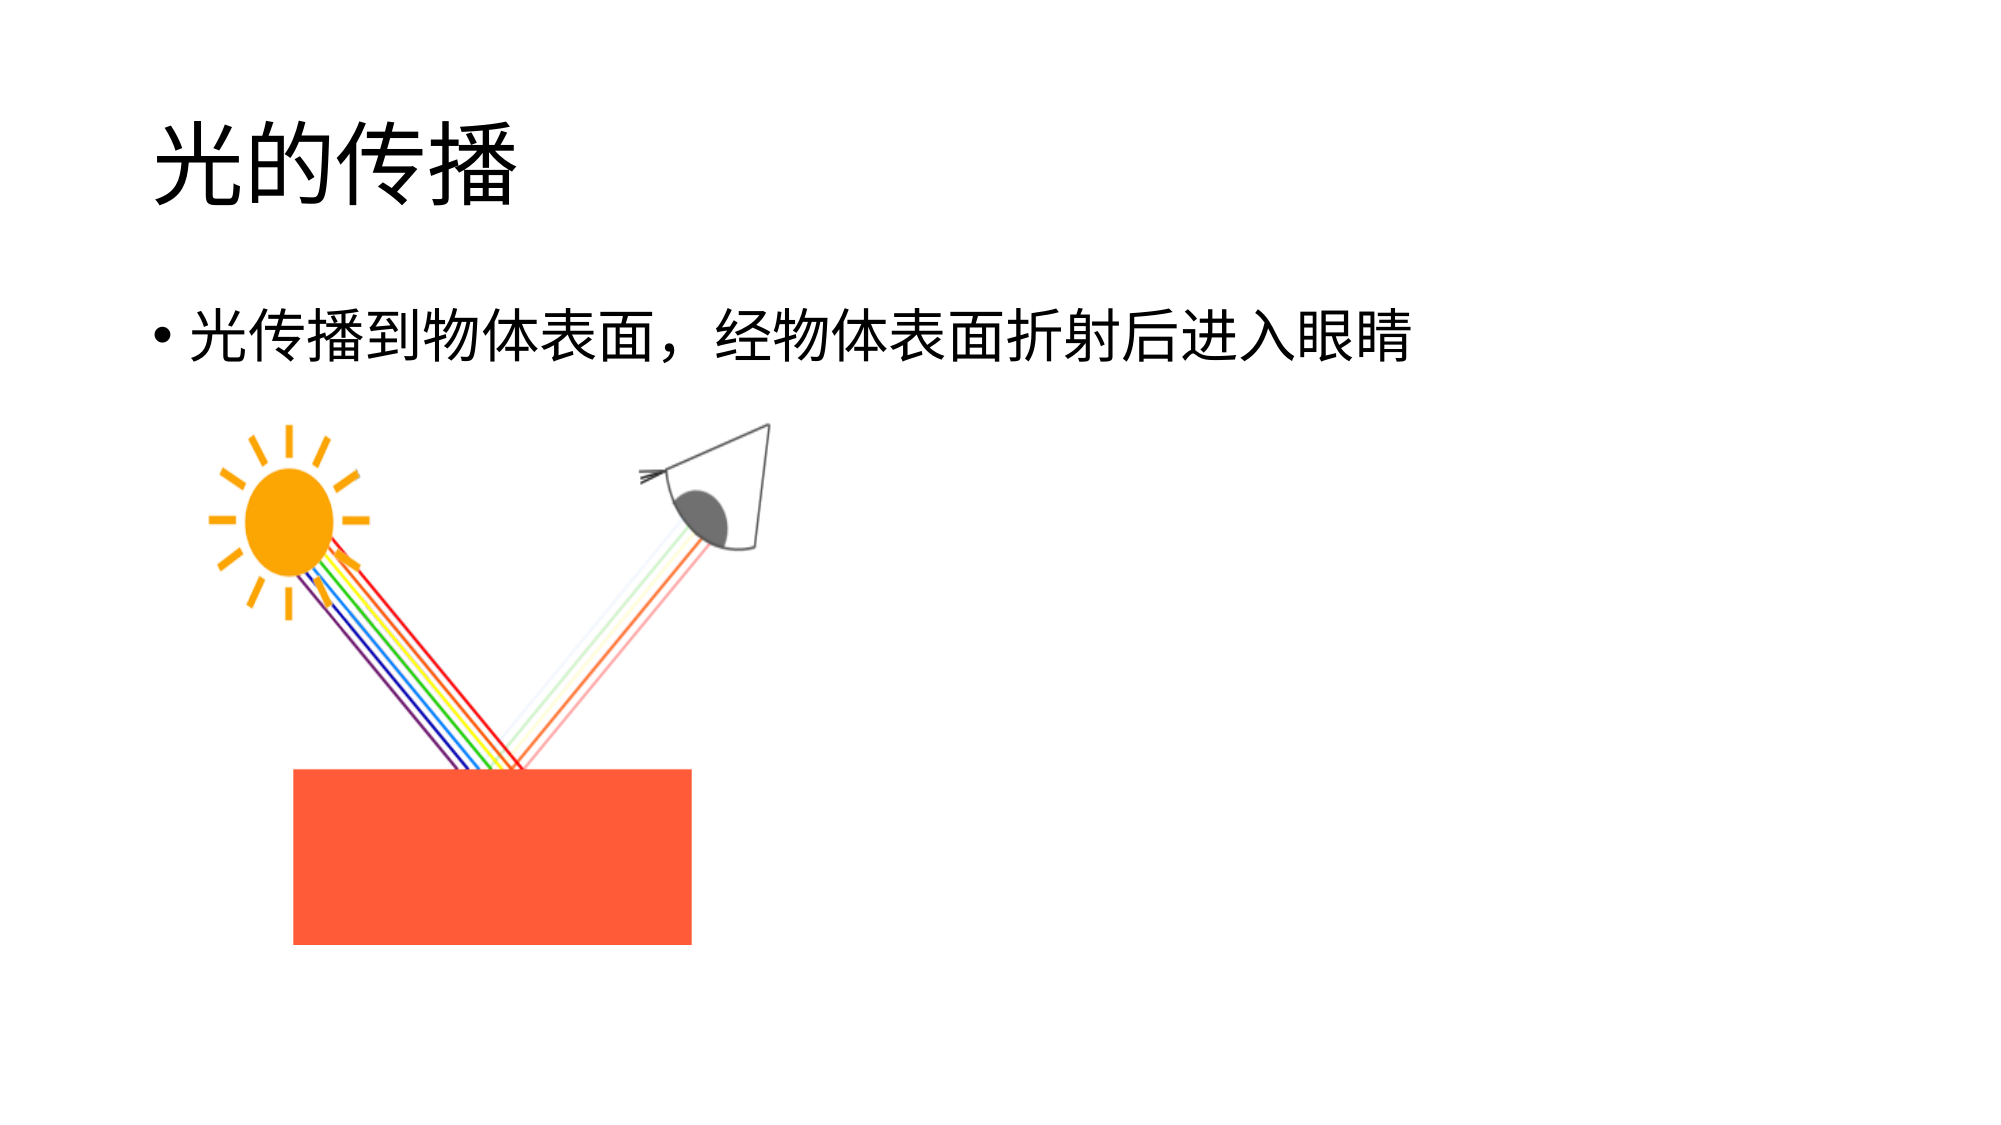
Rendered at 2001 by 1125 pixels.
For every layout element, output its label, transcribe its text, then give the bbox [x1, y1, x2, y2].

picture [208, 412, 814, 945]
title 光的传播 [137, 59, 1863, 278]
list 光传播到物体表面，经物体表面折射后进入眼睛 [137, 299, 1863, 1014]
